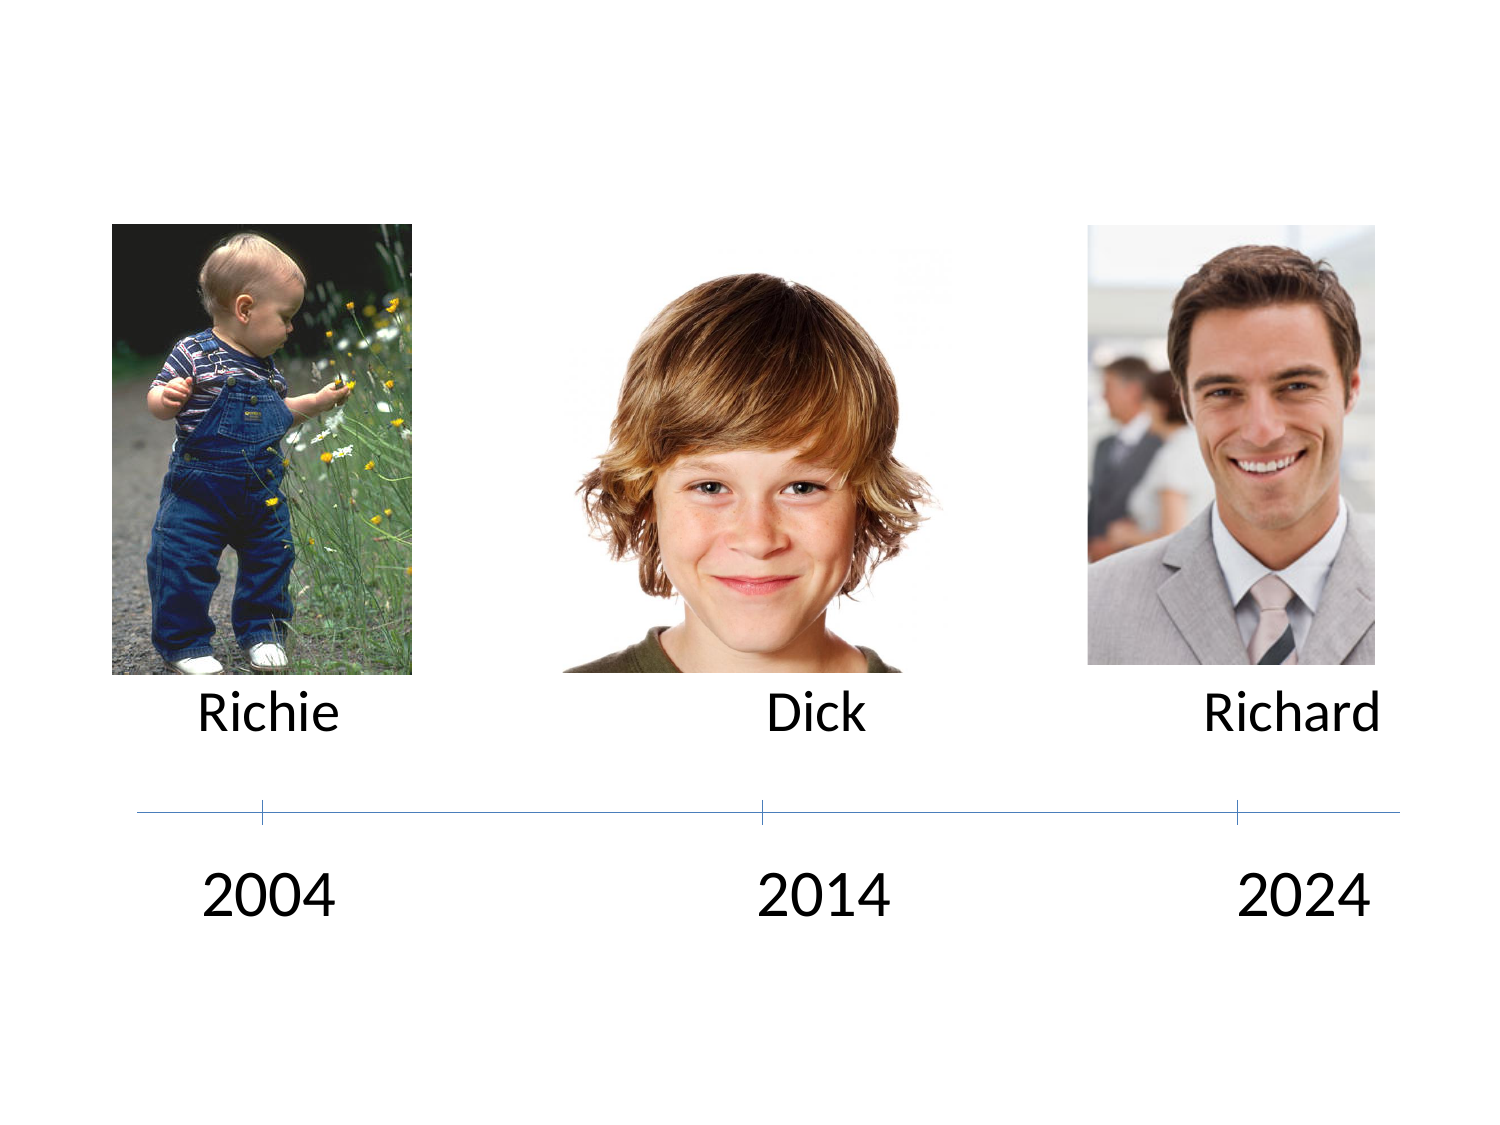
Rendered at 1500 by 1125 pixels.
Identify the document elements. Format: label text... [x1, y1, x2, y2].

picture [112, 224, 412, 676]
list Richie Dick Richard 2004 2014 2024 [99, 212, 1450, 1005]
picture [1087, 224, 1376, 666]
picture [562, 249, 952, 674]
